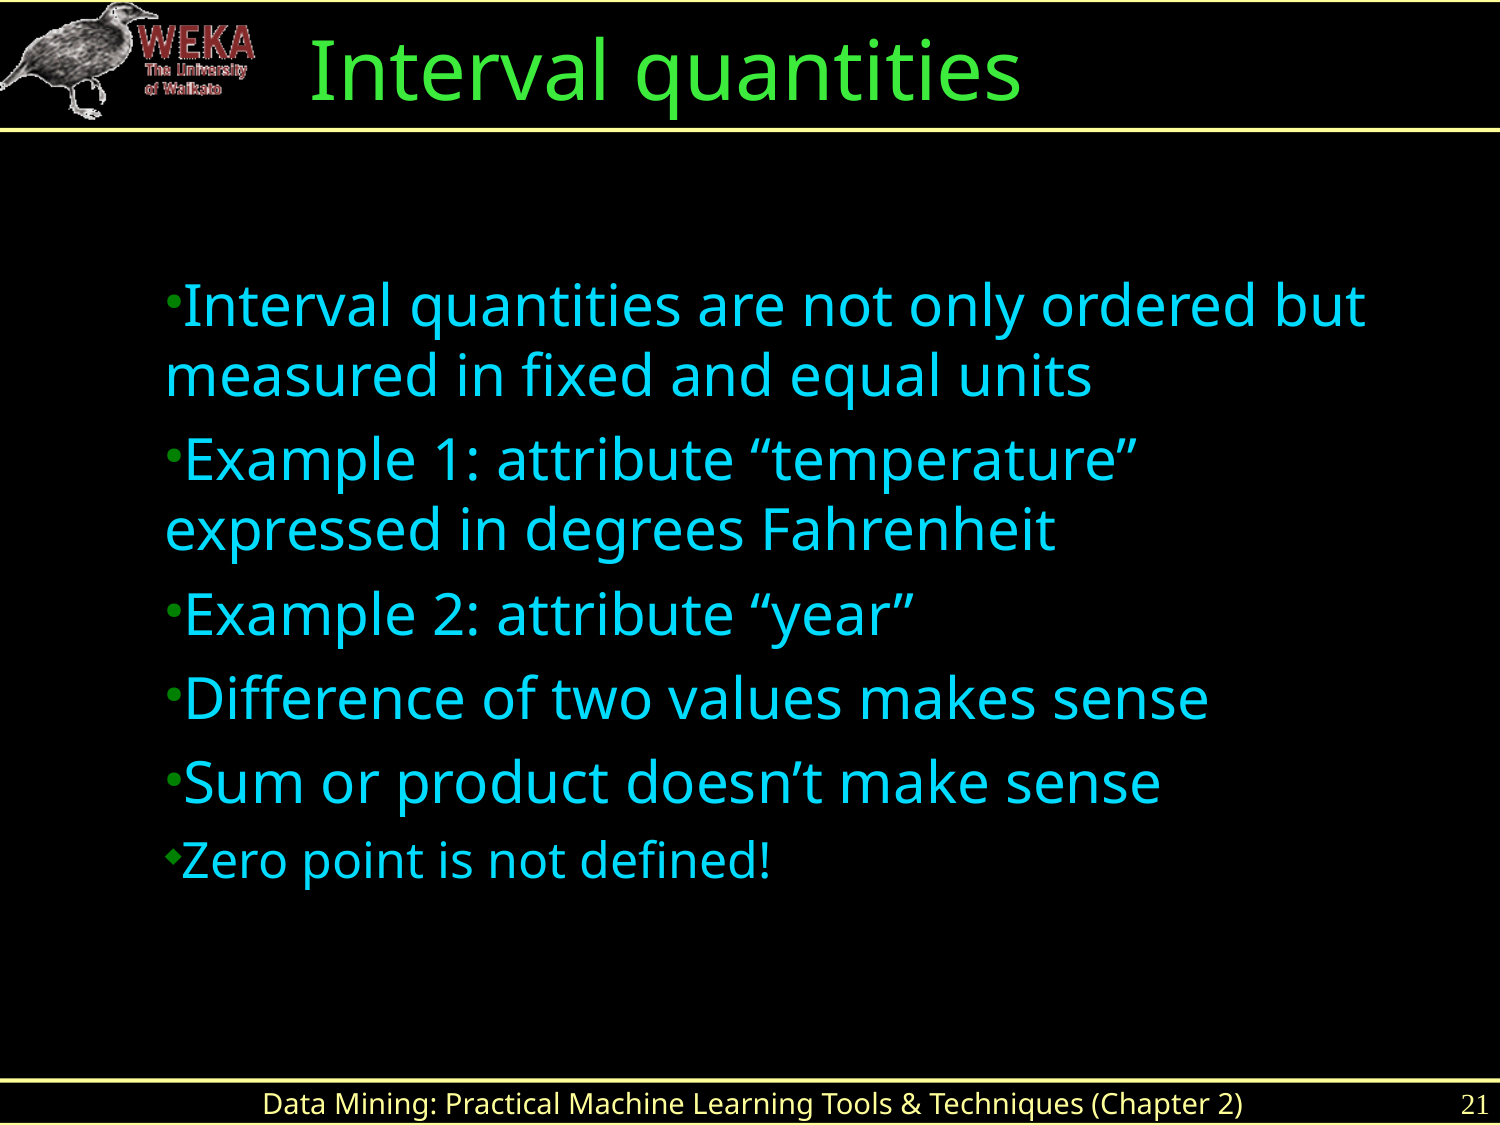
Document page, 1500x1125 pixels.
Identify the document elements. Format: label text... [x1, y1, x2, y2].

footer Data Mining: Practical Machine Learning Tools & Techniques (Chapter 2) [236, 1085, 1270, 1125]
picture [0, 3, 266, 127]
slide_number 21 [1305, 1085, 1491, 1125]
title Interval quantities [295, 0, 1500, 148]
text_box Interval quantities are not only ordered but measured in fixed and equal units Example 1: attribute “temperature” expressed in degrees Fahrenheit Example 2: attribute “year” Difference of two values makes sense Sum or product doesn’t make sense Zero point is not defined! [149, 260, 1388, 896]
